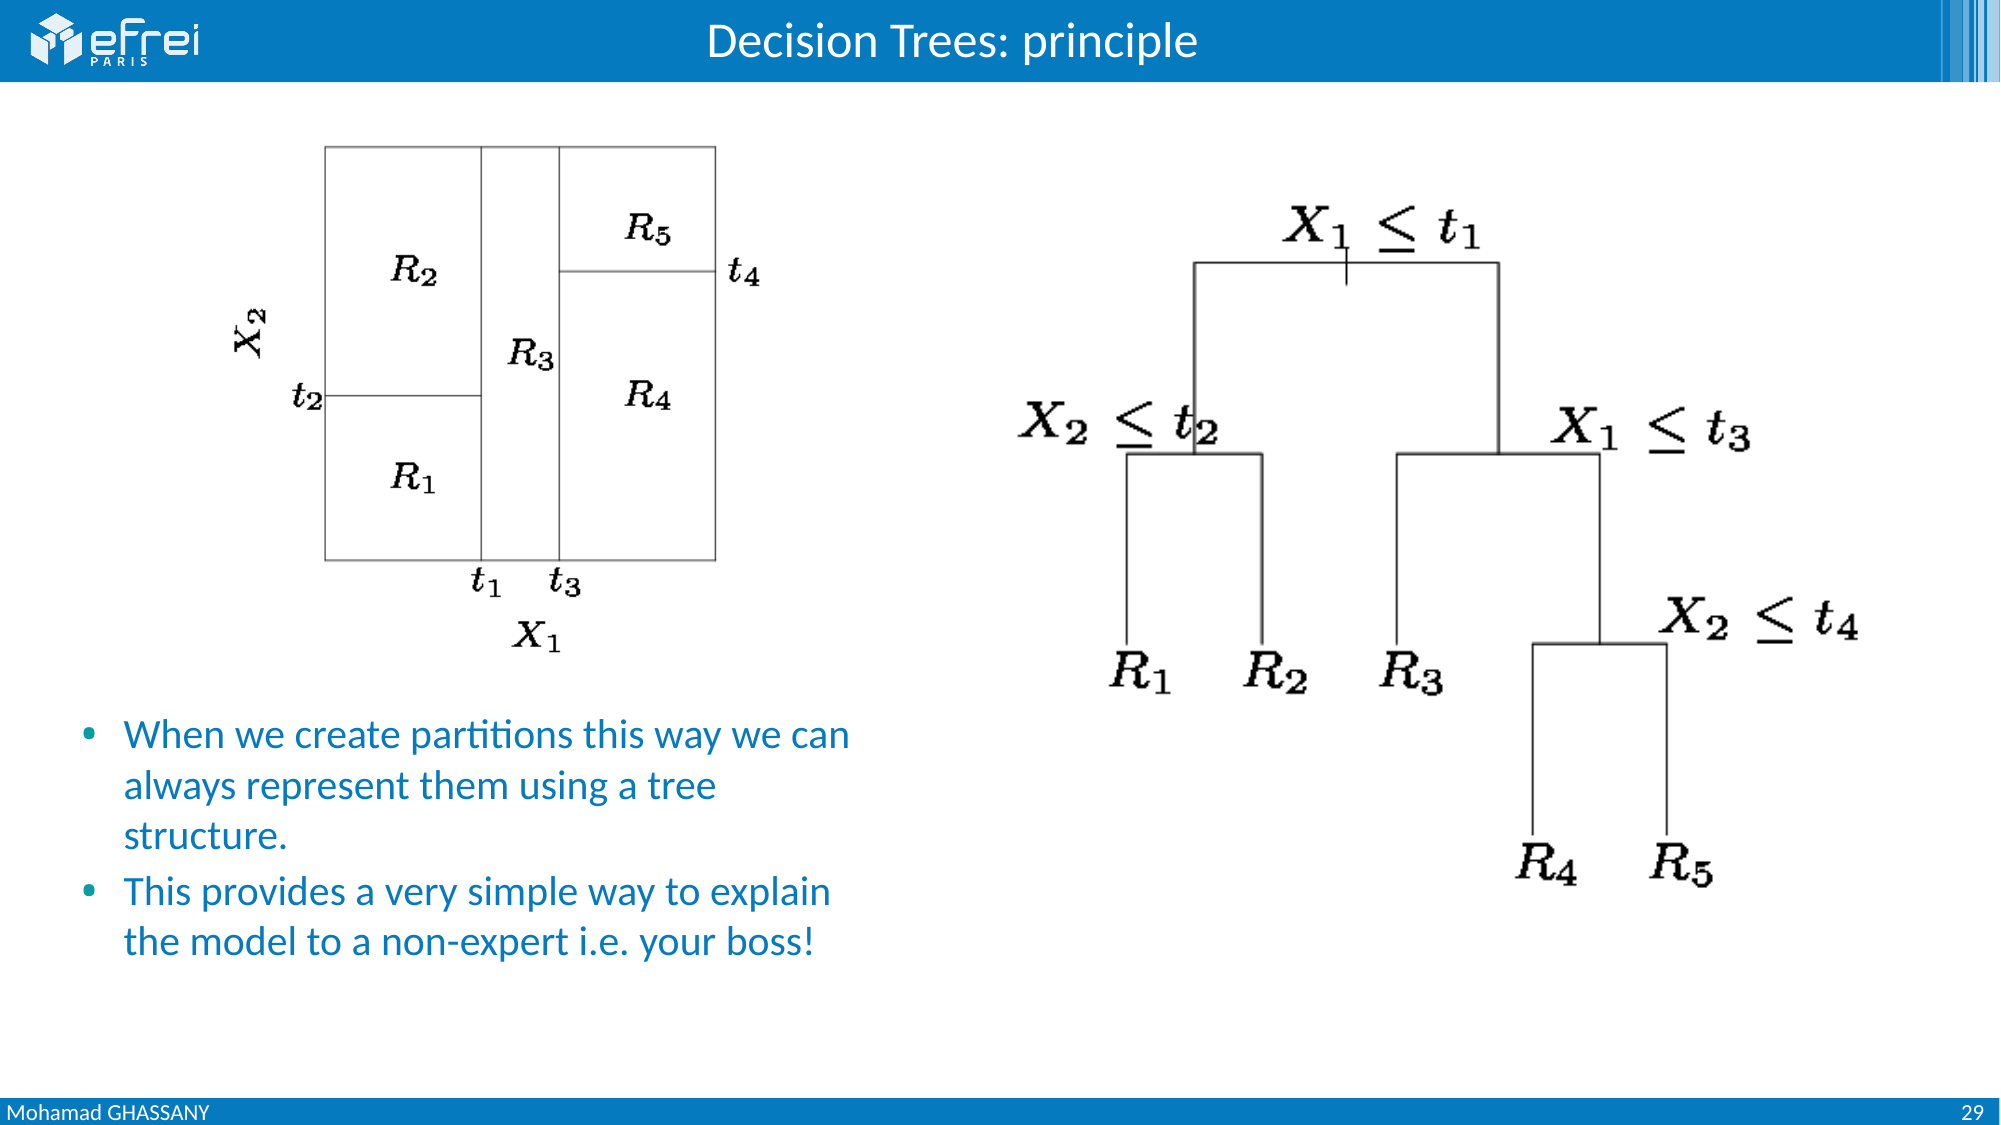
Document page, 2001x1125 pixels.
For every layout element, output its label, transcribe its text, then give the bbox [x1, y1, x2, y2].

title Decision Trees: principle [350, 0, 1556, 76]
slide_number 29 [1927, 1072, 2000, 1125]
picture [999, 181, 1859, 938]
picture [224, 135, 765, 662]
list When we create partitions this way we can always represent them using a tree structure. This provides a very simple way to explain the model to a non-expert i.e. your boss! [48, 699, 882, 1079]
footer Mohamad GHASSANY [0, 1089, 225, 1125]
picture [30, 8, 199, 71]
